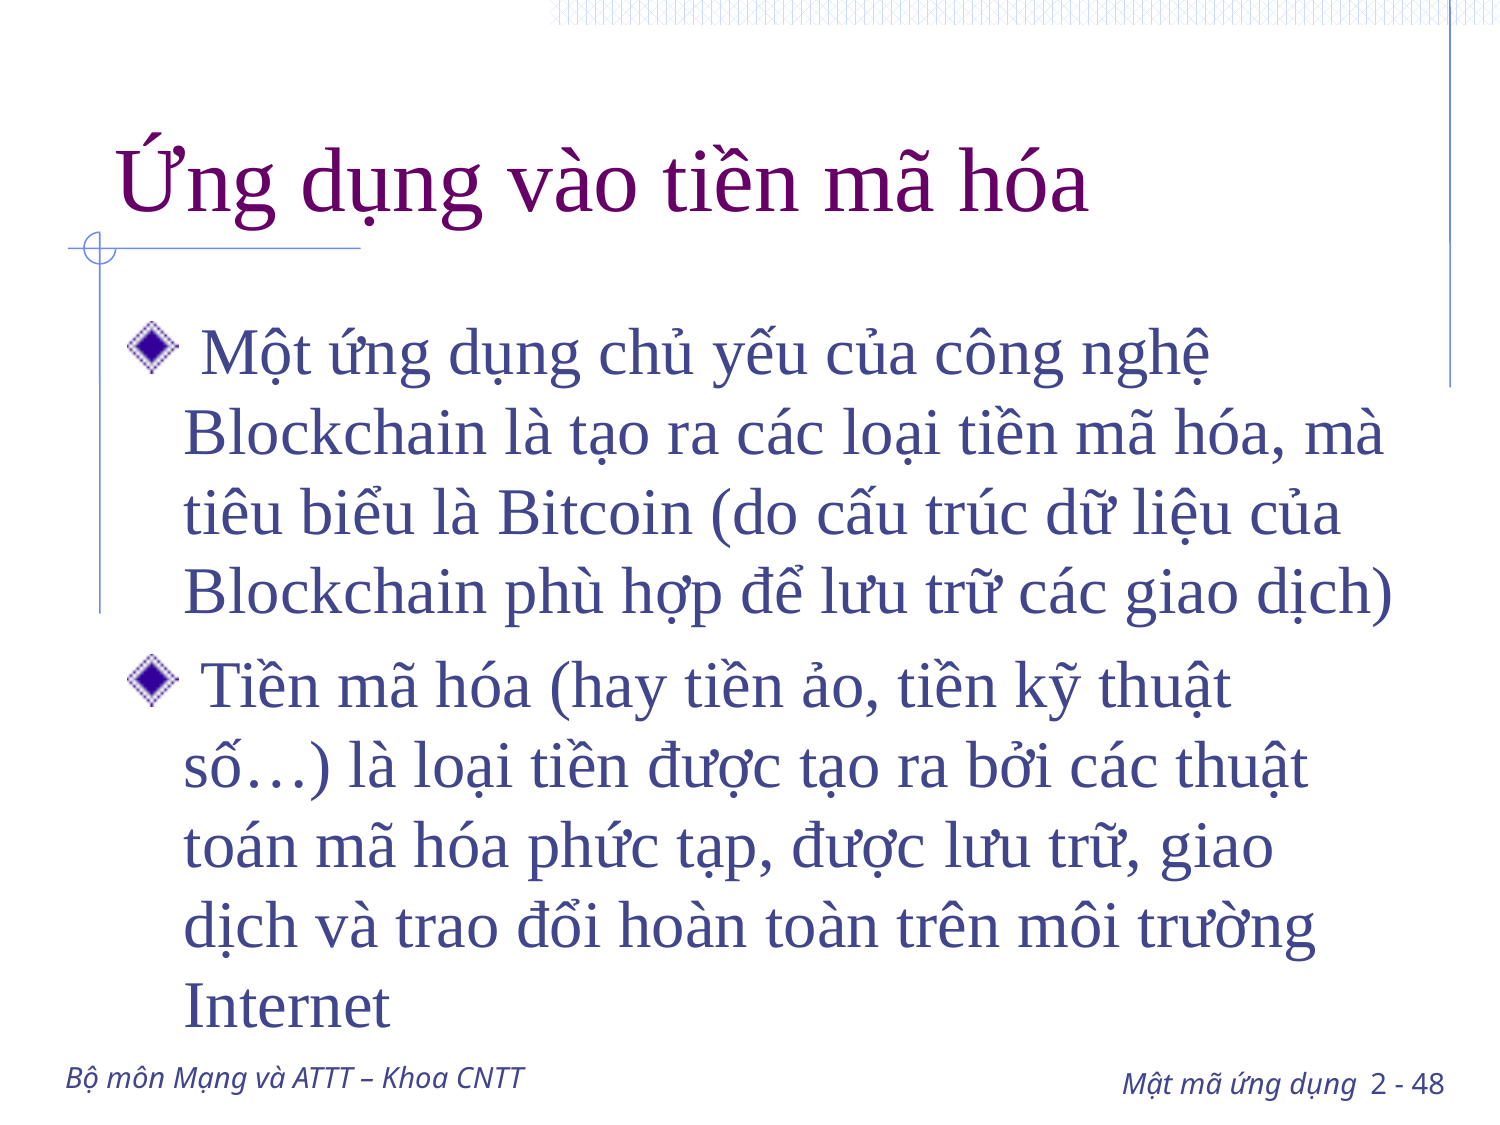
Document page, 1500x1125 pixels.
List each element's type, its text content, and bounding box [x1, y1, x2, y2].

list Một ứng dụng chủ yếu của công nghệ Blockchain là tạo ra các loại tiền mã hóa, mà tiêu biểu là Bitcoin (do cấu trúc dữ liệu của Blockchain phù hợp để lưu trữ các giao dịch) Tiền mã hóa (hay tiền ảo, tiền kỹ thuật số…) là loại tiền được tạo ra bởi các thuật toán mã hóa phức tạp, được lưu trữ, giao dịch và trao đổi hoàn toàn trên môi trường Internet [112, 299, 1413, 975]
slide_number Bộ môn Mạng và ATTT – Khoa CNTT [50, 1027, 638, 1103]
picture [127, 654, 179, 707]
title Ứng dụng vào tiền mã hóa [99, 50, 1375, 238]
picture [127, 321, 179, 374]
